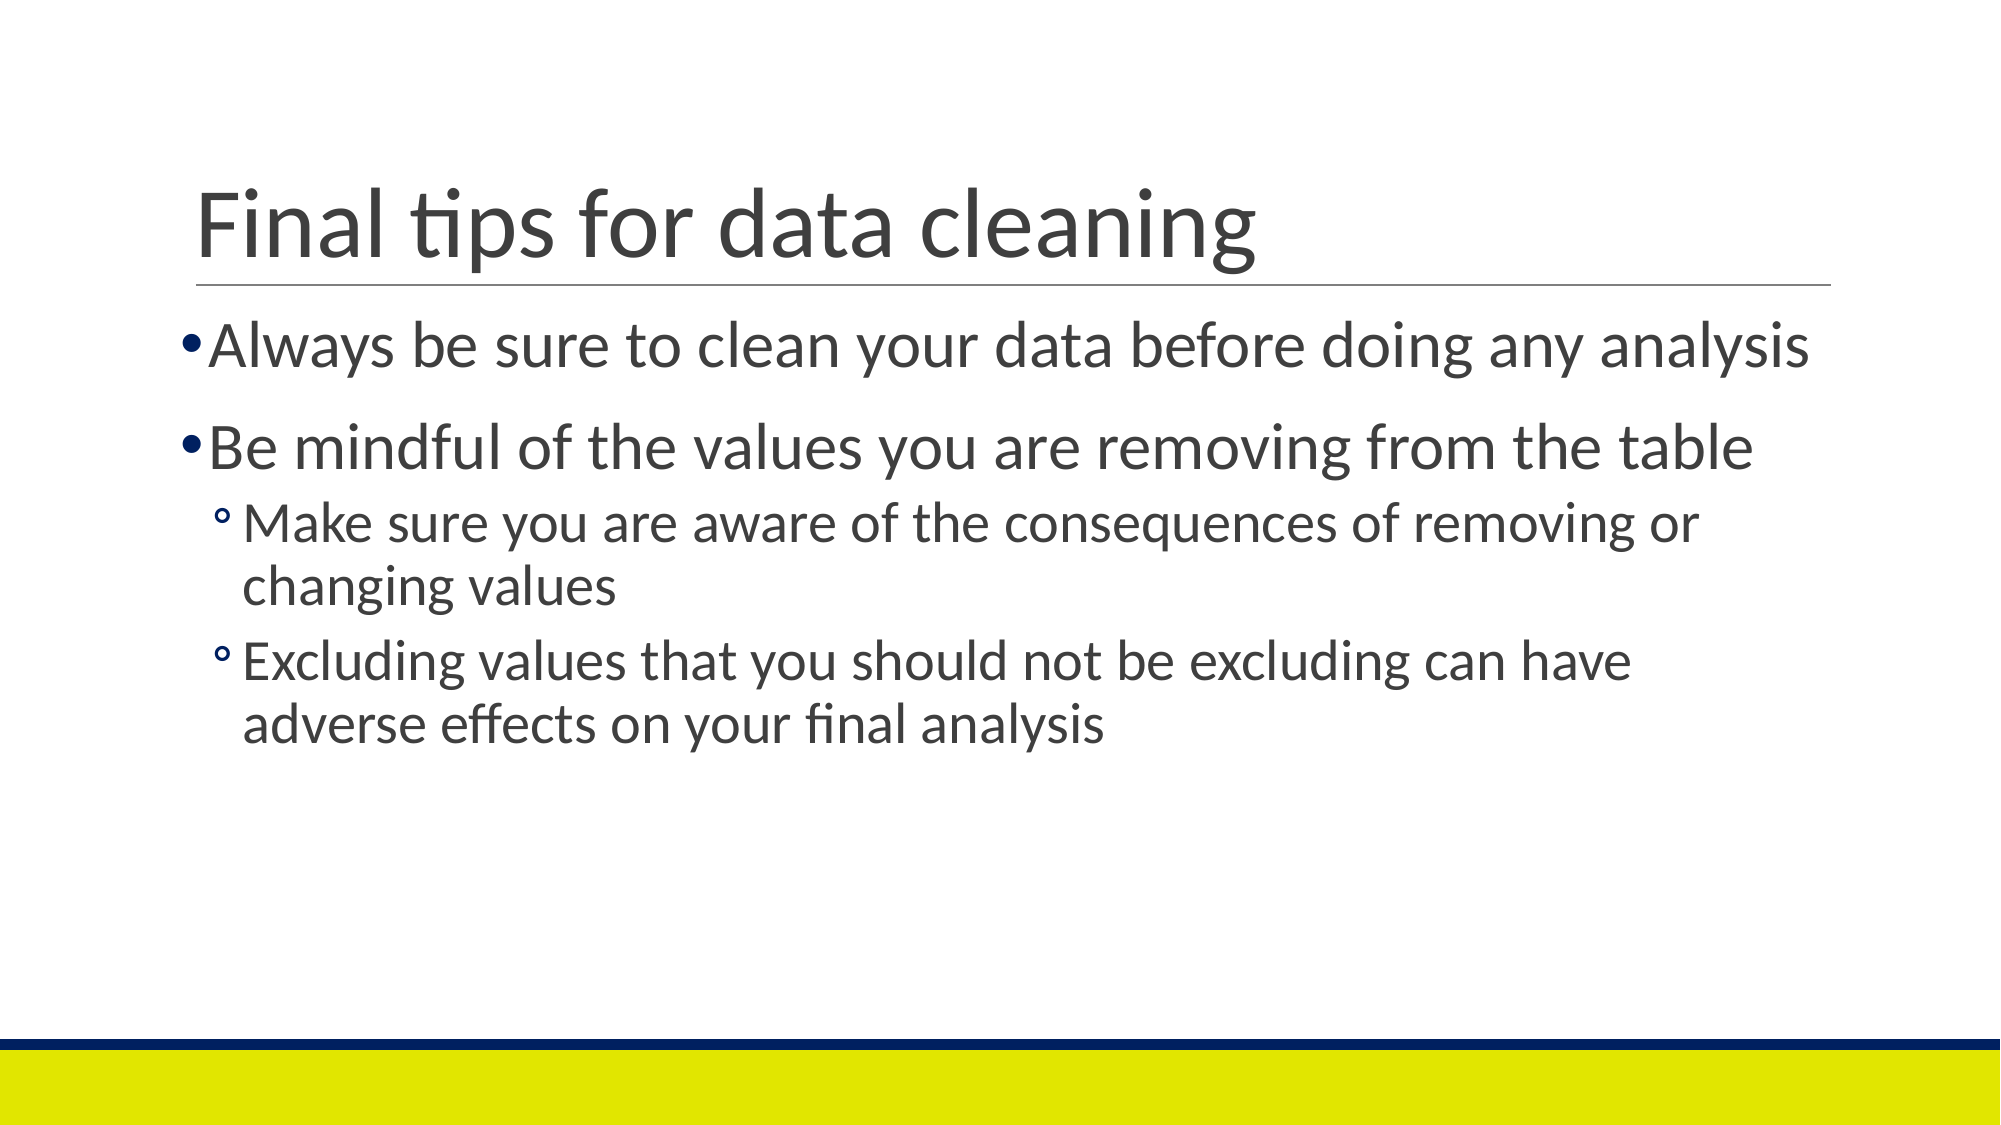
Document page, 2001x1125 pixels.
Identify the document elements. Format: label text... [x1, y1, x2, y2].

title Final tips for data cleaning [180, 47, 1830, 285]
list Always be sure to clean your data before doing any analysis Be mindful of the values you are removing from the table Make sure you are aware of the consequences of removing or changing values Excluding values that you should not be excluding can have adverse effects on your final analysis [180, 302, 1830, 963]
